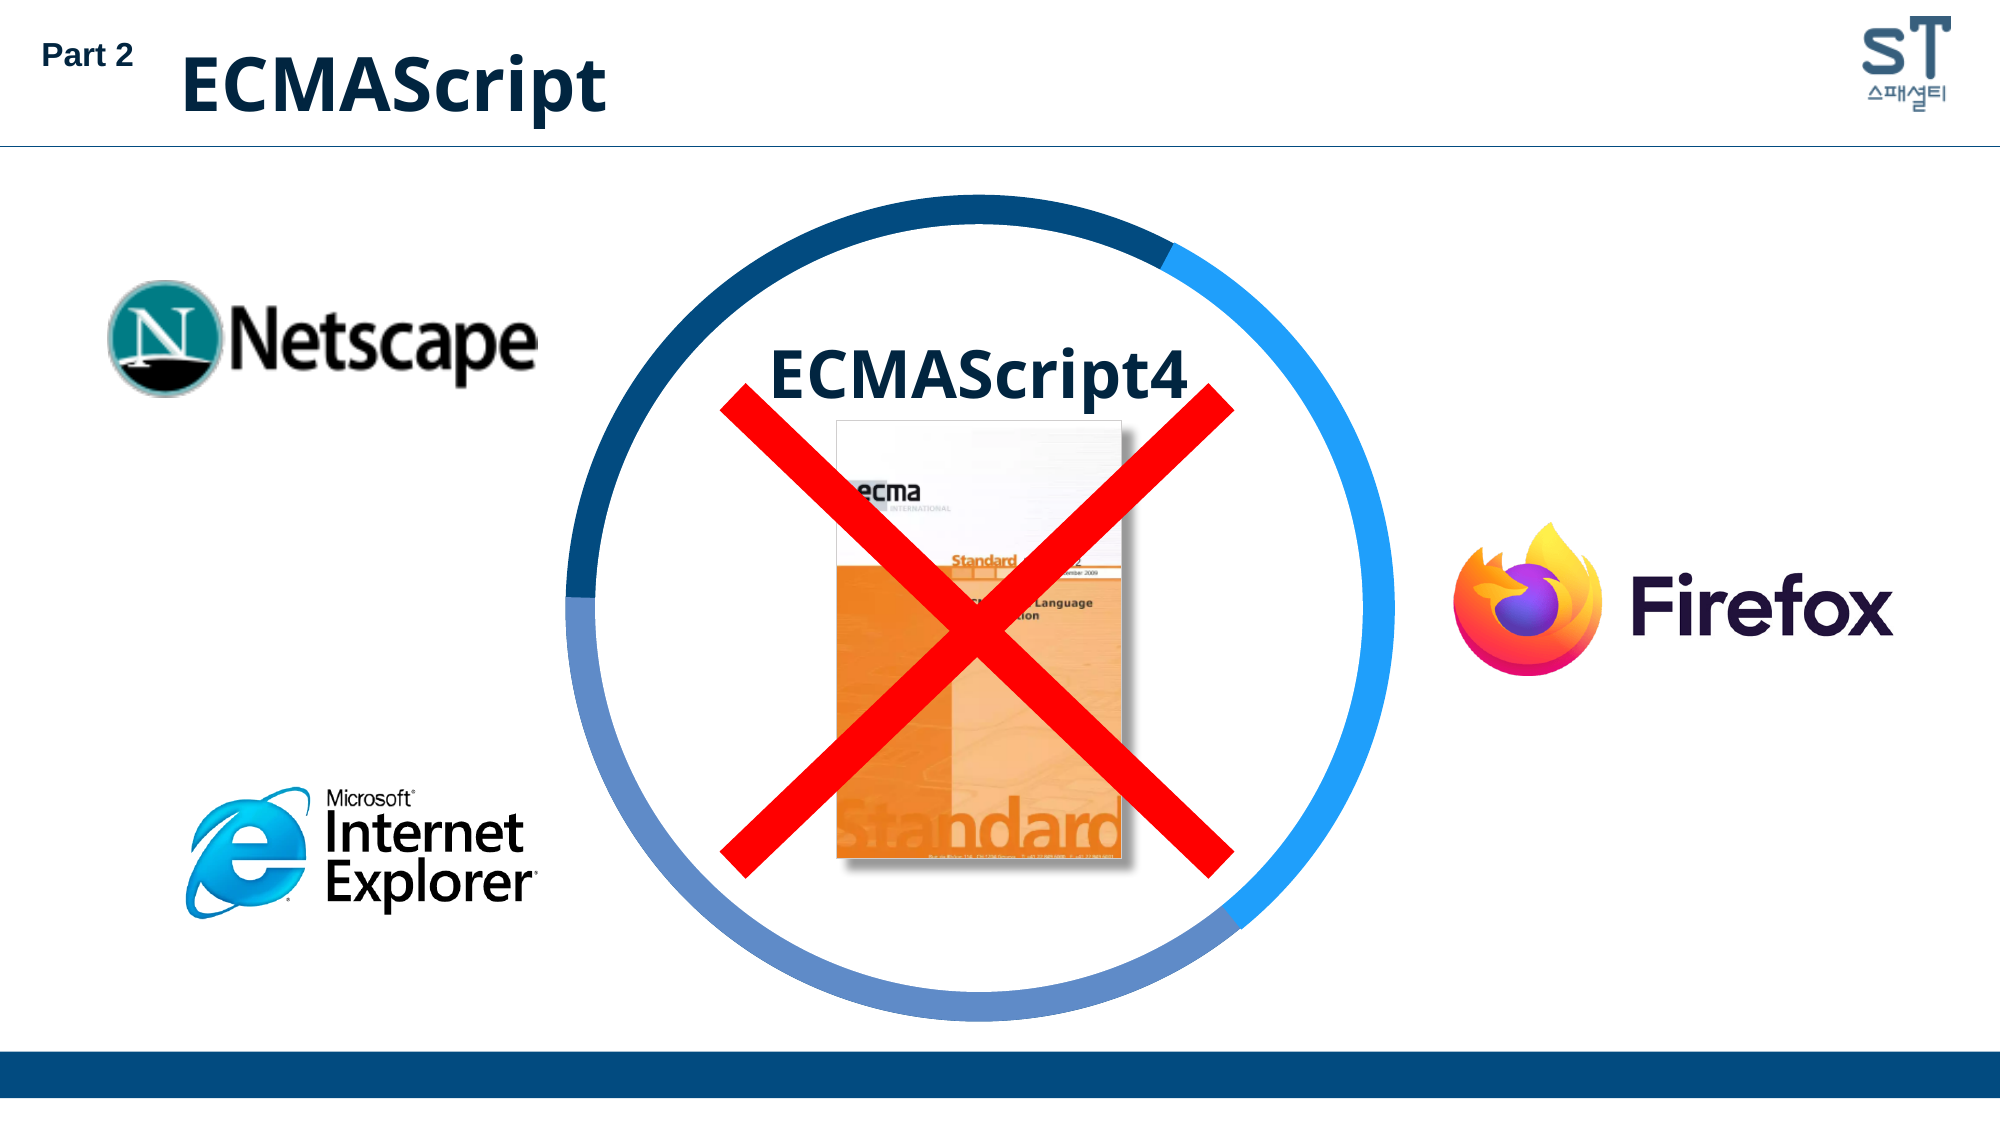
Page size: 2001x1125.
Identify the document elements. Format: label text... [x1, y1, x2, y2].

picture [169, 764, 538, 945]
text_box Part 2 [26, 26, 165, 81]
text_box [718, 381, 836, 524]
text_box [1160, 241, 1396, 932]
text_box [1122, 742, 1236, 881]
text_box [594, 223, 1364, 993]
text_box [564, 596, 1240, 1023]
picture [1605, 495, 1950, 720]
picture [107, 280, 538, 398]
text_box [564, 193, 1173, 596]
text_box [718, 738, 836, 881]
picture [1450, 522, 1604, 676]
text_box [1122, 381, 1236, 520]
text_box ECMAScript4 [732, 324, 1226, 420]
picture [836, 420, 1122, 859]
text_box ECMAScript [164, 28, 783, 134]
